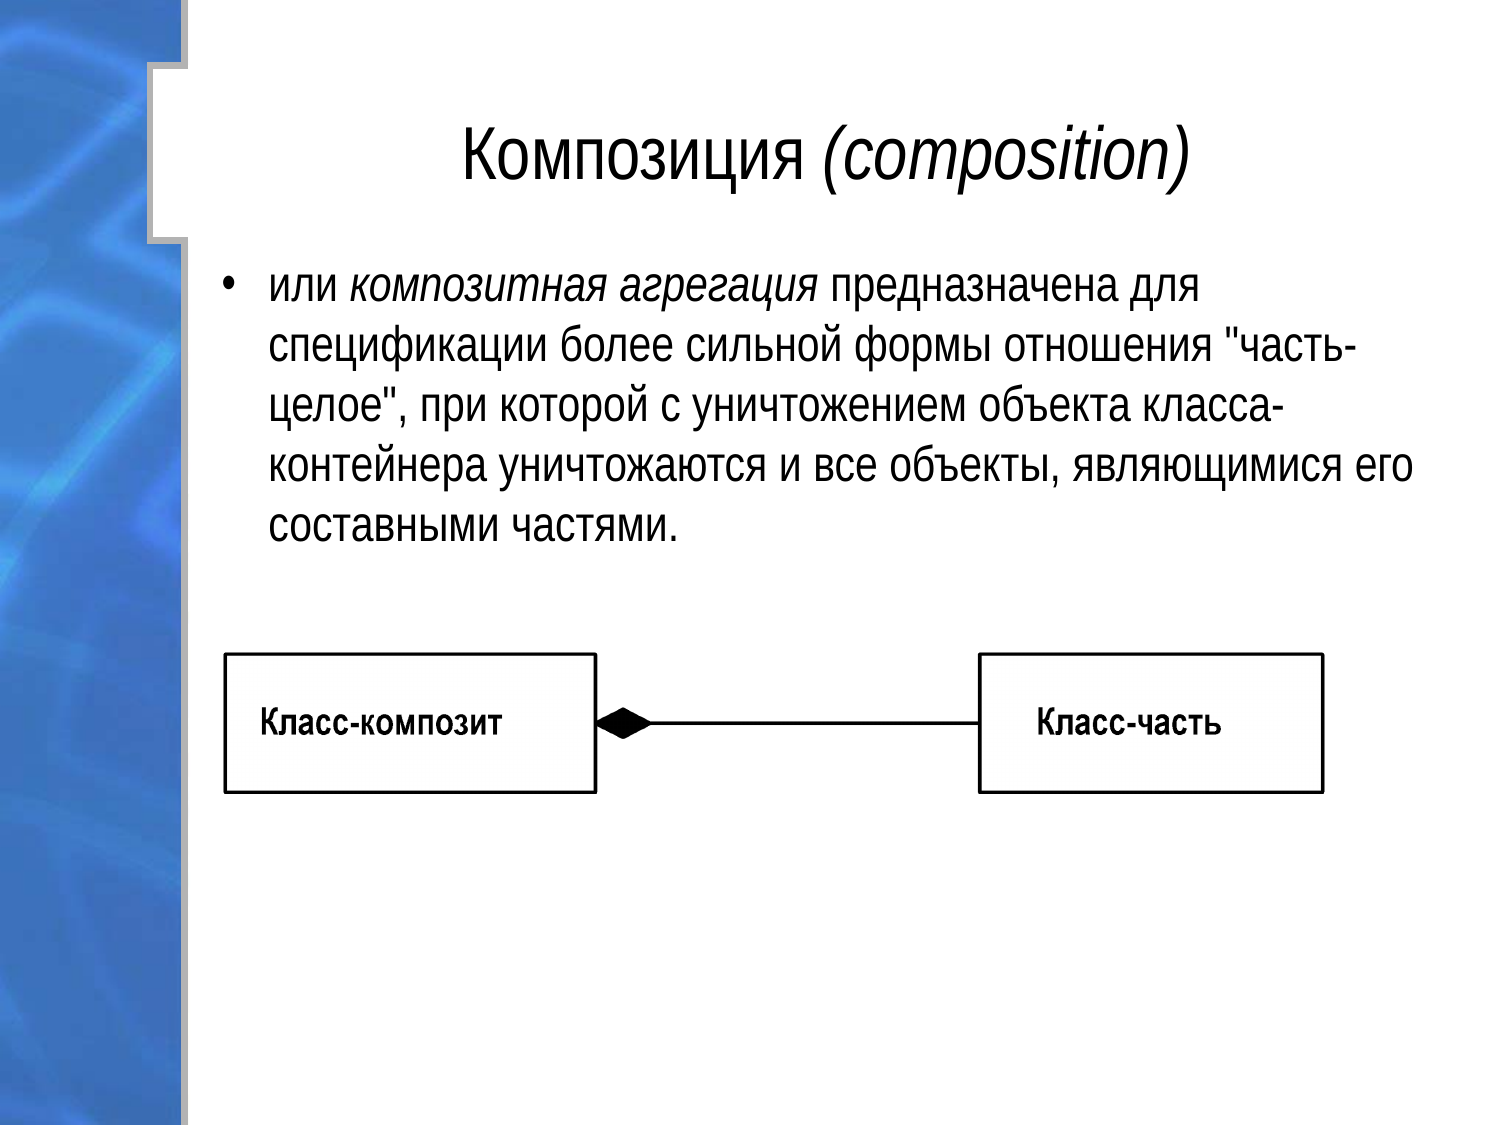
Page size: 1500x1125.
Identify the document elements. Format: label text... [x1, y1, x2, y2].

picture [0, 0, 181, 1125]
picture [188, 0, 1500, 1125]
title Композиция (composition) [171, 90, 1483, 209]
list или композитная агрегация предназначена для спецификации более сильной формы отношения "часть-целое", при которой с уничтожением объекта класса-контейнера уничтожаются и все объекты, являющимися его составными частями. [206, 243, 1495, 563]
